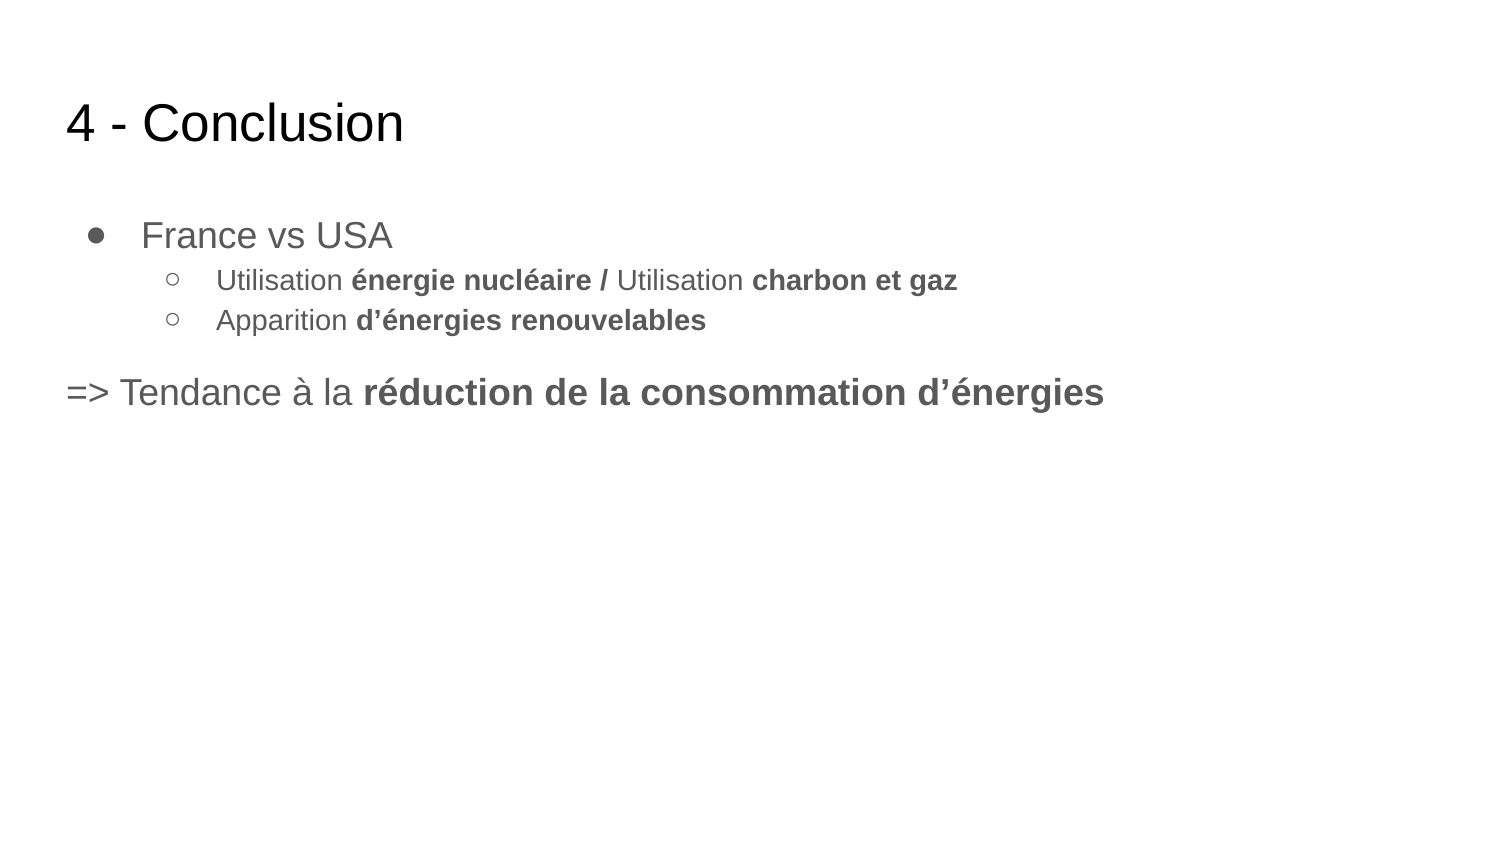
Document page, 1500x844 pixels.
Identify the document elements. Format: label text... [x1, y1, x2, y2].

list France vs USA Utilisation énergie nucléaire / Utilisation charbon et gaz Apparition d’énergies renouvelables => Tendance à la réduction de la consommation d’énergies [51, 189, 1449, 750]
title 4 - Conclusion [51, 72, 1449, 167]
